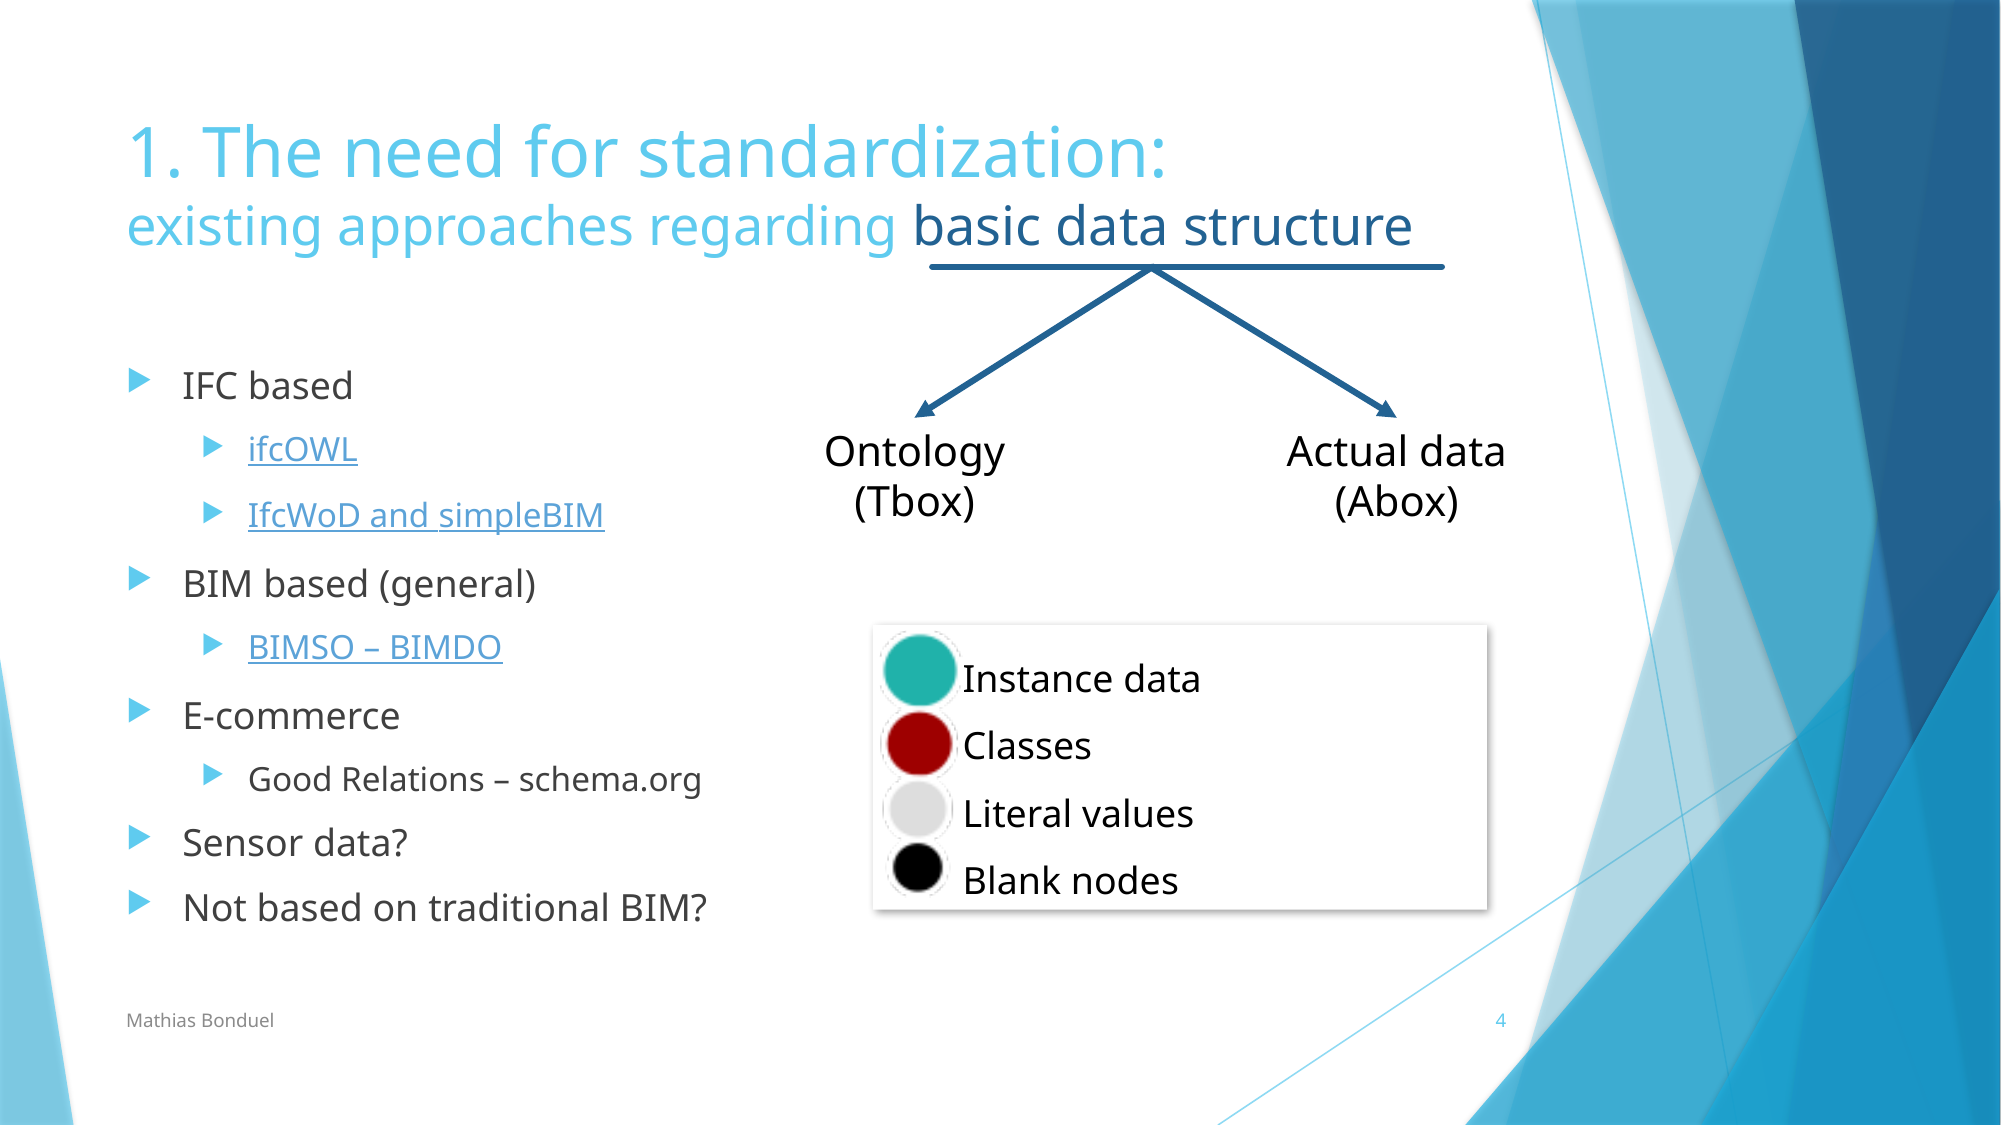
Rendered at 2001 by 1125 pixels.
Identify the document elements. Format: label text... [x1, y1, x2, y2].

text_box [1152, 277, 1398, 419]
picture [878, 630, 963, 898]
text_box Instance data Classes Literal values Blank nodes [871, 623, 1488, 911]
text_box Actual data (Abox) [1250, 417, 1544, 533]
text_box Ontology (Tbox) [746, 417, 1083, 533]
list IFC based ifcOWL IfcWoD and simpleBIM BIM based (general) BIMSO – BIMDO E-commerce Good Relations – schema.org Sensor data? Not based on traditional BIM? [111, 354, 1522, 992]
title 1. The need for standardization: existing approaches regarding basic data structure [111, 99, 1522, 317]
slide_number 4 [1409, 992, 1522, 1051]
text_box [913, 266, 1147, 419]
footer Mathias Bonduel [111, 992, 1145, 1051]
